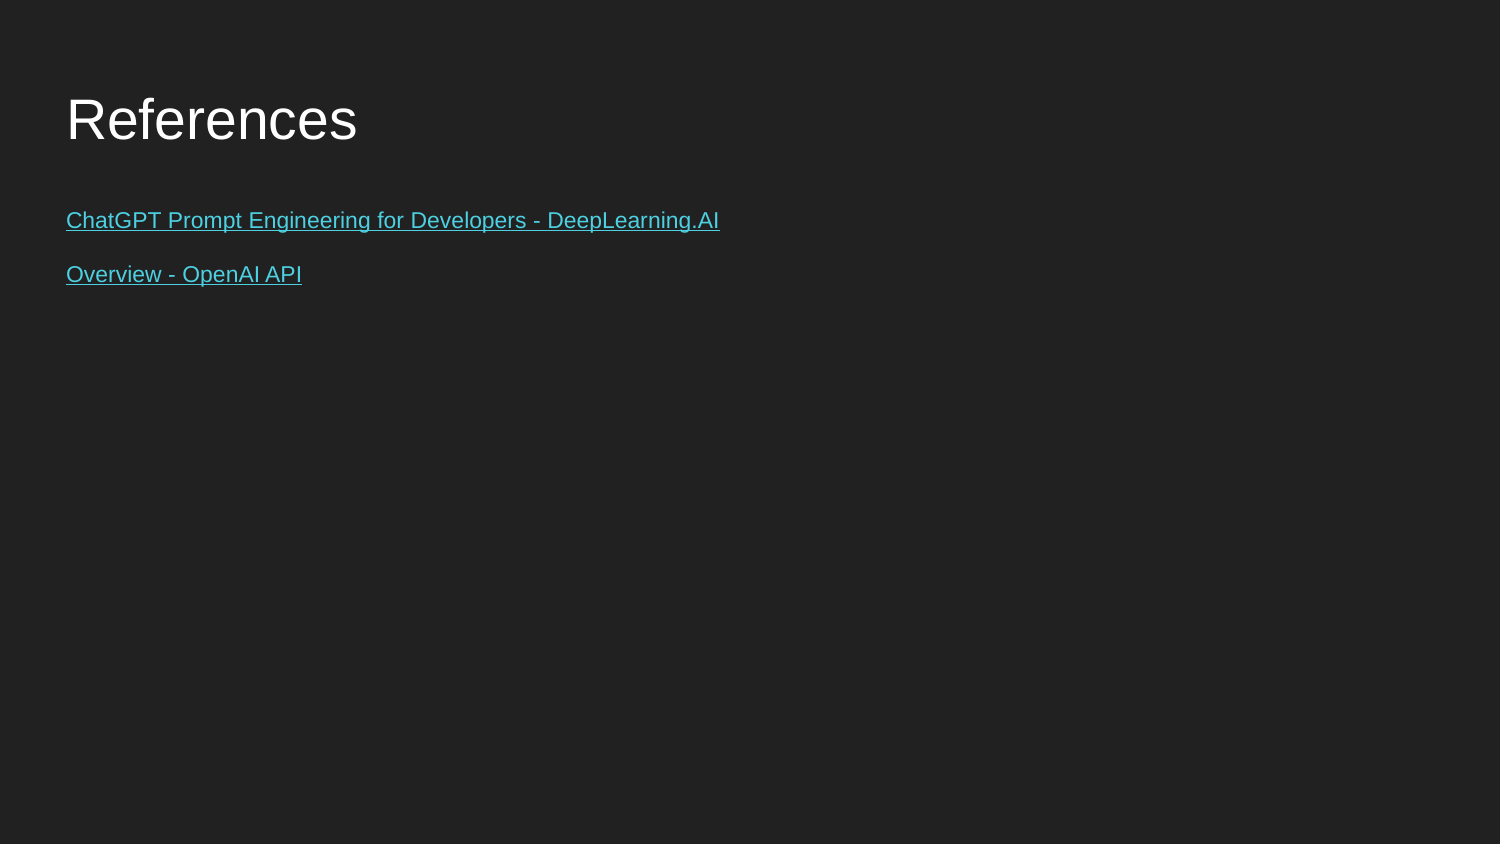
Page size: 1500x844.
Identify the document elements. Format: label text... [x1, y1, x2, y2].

list ChatGPT Prompt Engineering for Developers - DeepLearning.AI Overview - OpenAI API [51, 189, 1449, 750]
title References [51, 72, 1449, 167]
